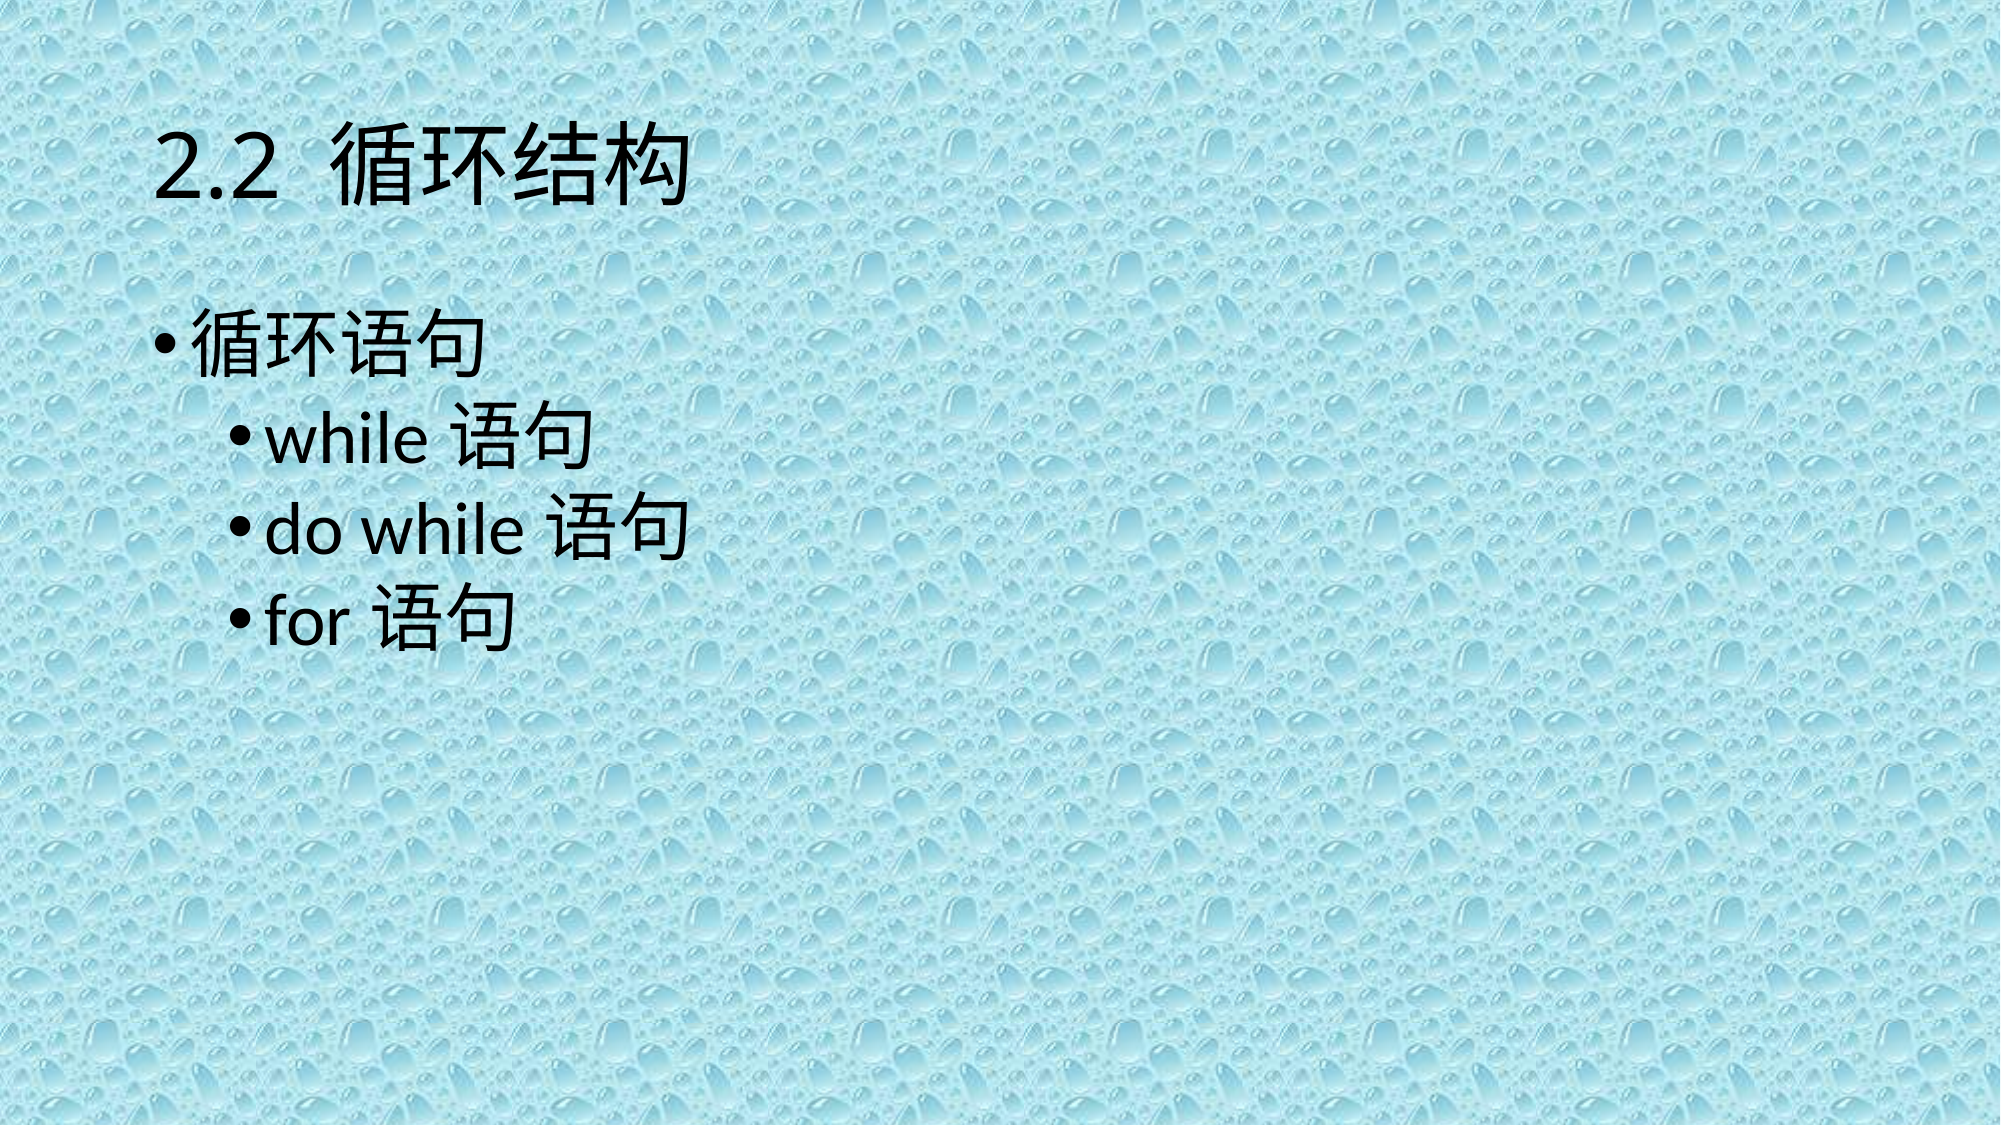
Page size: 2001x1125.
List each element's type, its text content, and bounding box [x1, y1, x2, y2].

picture [0, 0, 2001, 1125]
title 2.2 循环结构 [137, 59, 1863, 278]
list 循环语句 while语句 do while语句 for语句 [137, 299, 1863, 1014]
